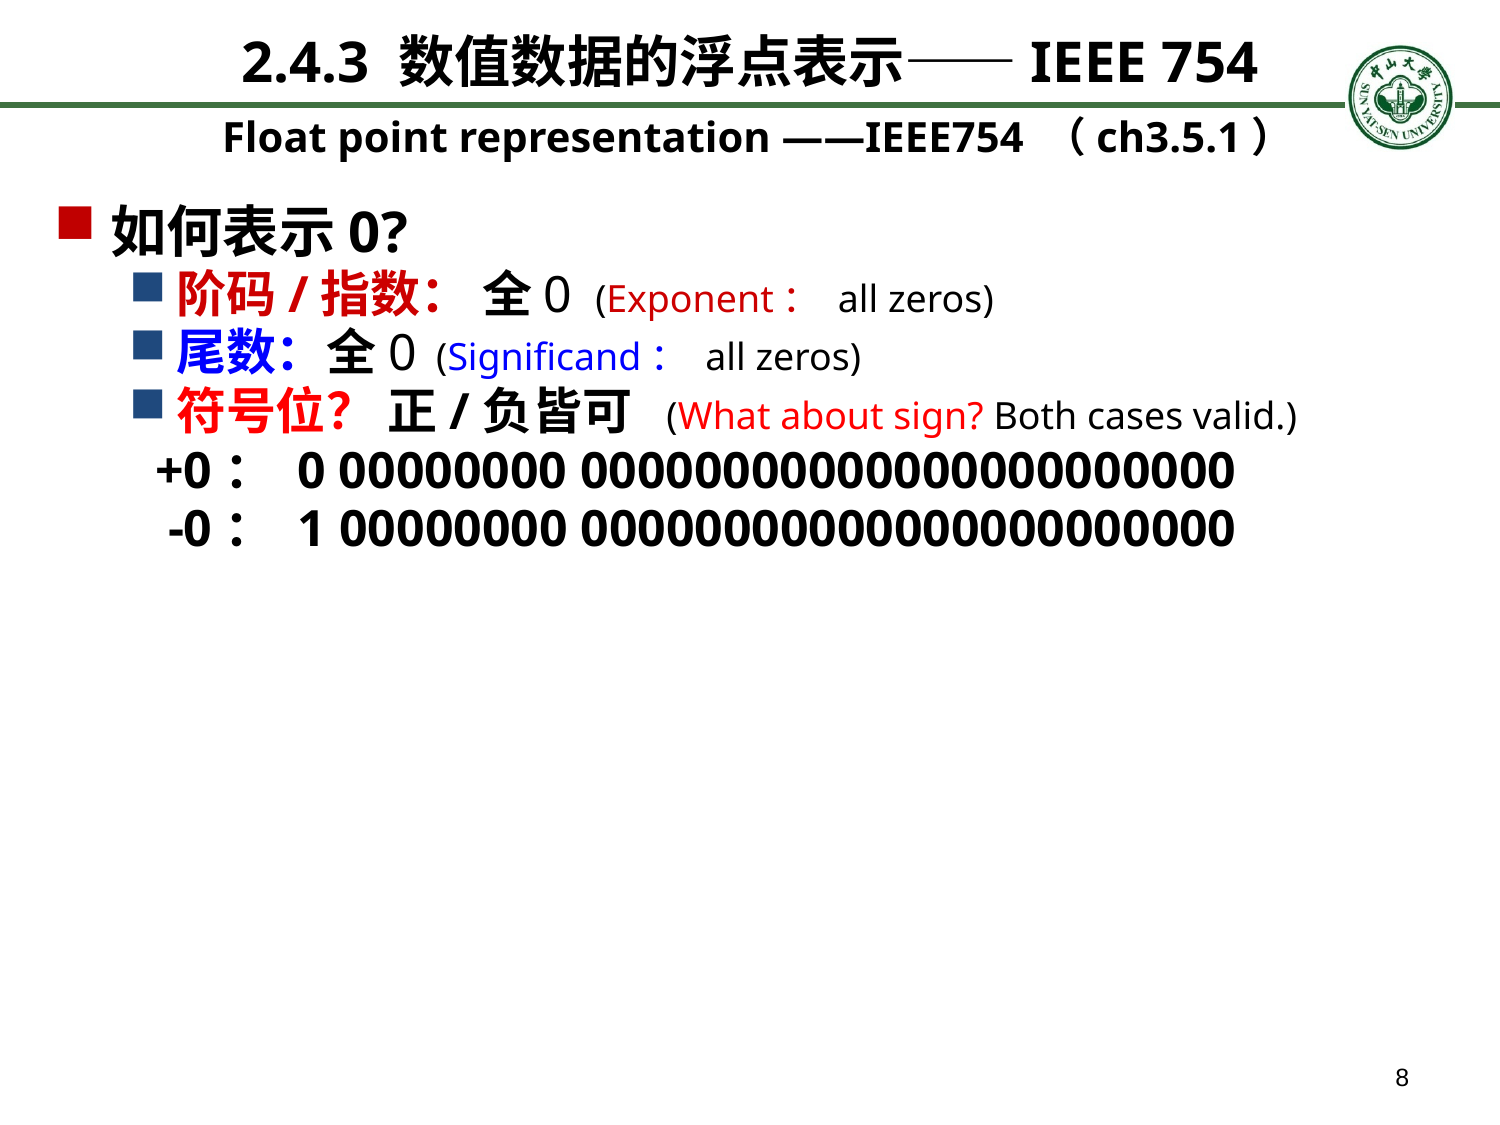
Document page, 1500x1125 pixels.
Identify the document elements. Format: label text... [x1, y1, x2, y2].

picture [1345, 42, 1455, 152]
title 2.4.3 数值数据的浮点表示——IEEE 754 Float point representation ——IEEE754 （ch3.5.1） [183, 19, 1317, 90]
list 如何表示0? 阶码/指数： 全0 (Exponent： all zeros) 尾数：全0 (Significand： all zeros) 符号位？ 正/负皆可 (What about sign? Both cases valid.) +0： 0 00000000 00000000000000000000000 -0： 1 00000000 00000000000000000000000 [39, 196, 1471, 968]
